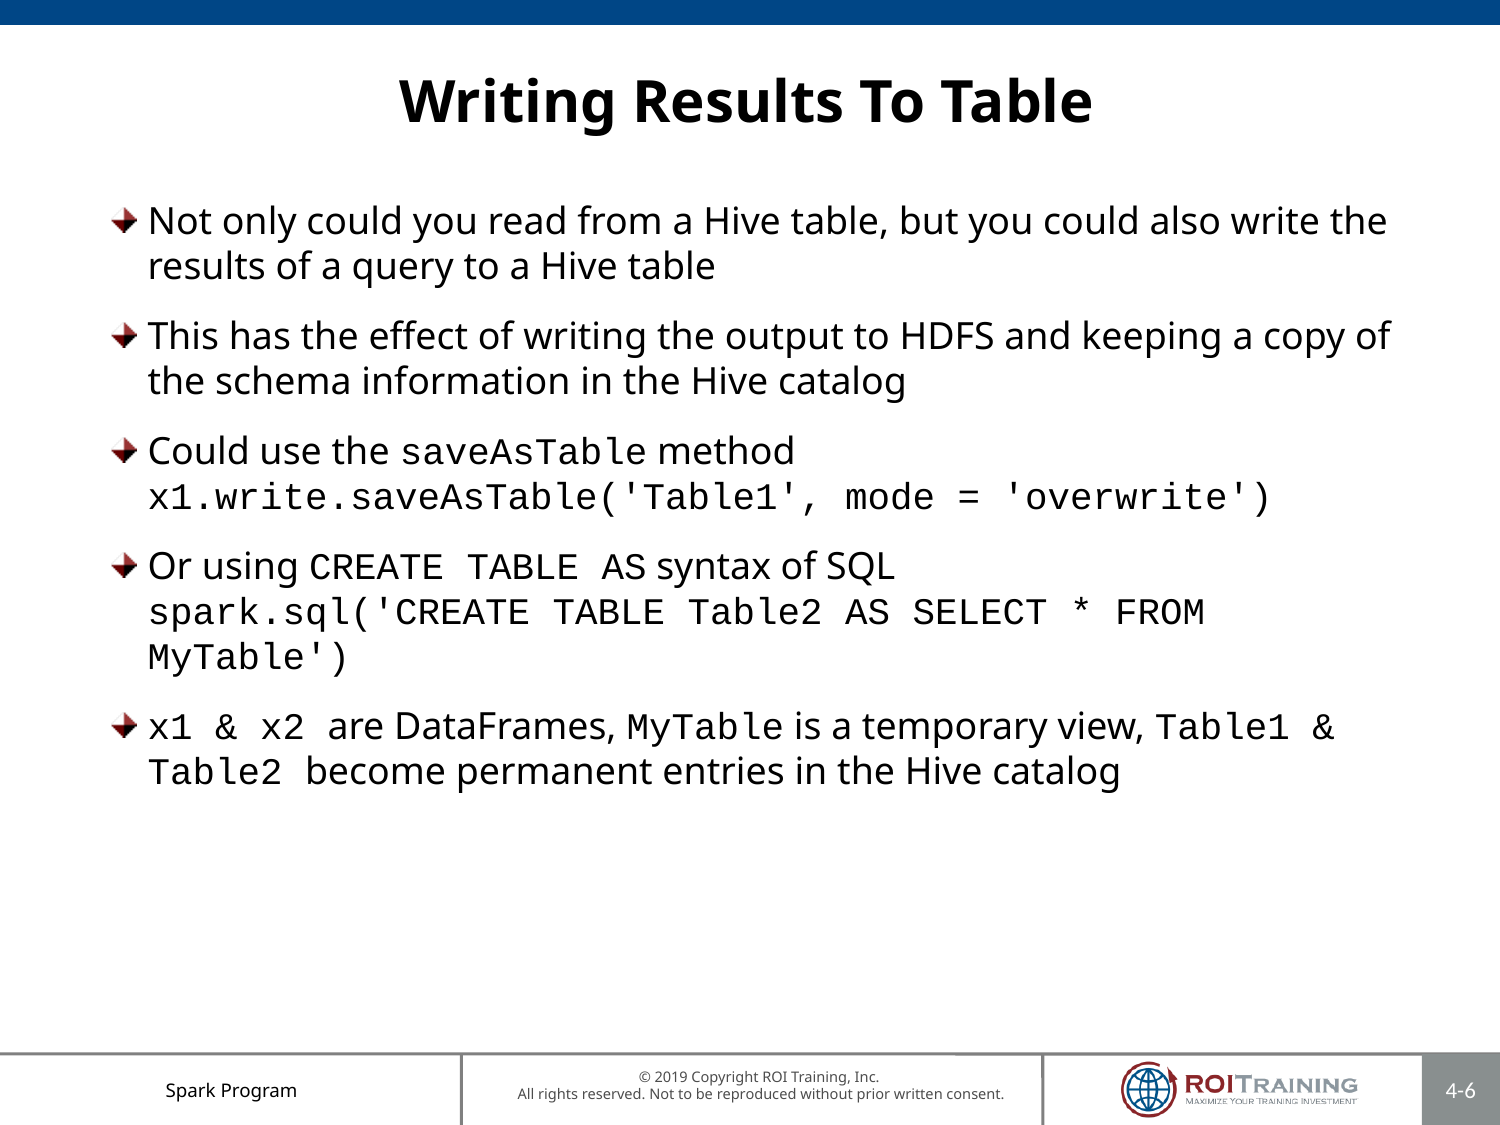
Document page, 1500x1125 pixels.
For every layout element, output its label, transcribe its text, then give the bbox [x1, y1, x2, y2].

picture [110, 321, 137, 348]
picture [110, 436, 137, 463]
picture [1113, 1060, 1362, 1118]
list Not only could you read from a Hive table, but you could also write the results of a query to a Hive table This has the effect of writing the output to HDFS and keeping a copy of the schema information in the Hive catalog Could use the saveAsTable method x1.write.saveAsTable('Table1', mode = 'overwrite') Or using CREATE TABLE AS syntax of SQL spark.sql('CREATE TABLE Table2 AS SELECT * FROM MyTable') x1 & x2 are DataFrames, MyTable is a temporary view, Table1 & Table2 become permanent entries in the Hive catalog [95, 189, 1411, 1022]
picture [110, 206, 137, 233]
picture [110, 551, 137, 578]
title Writing Results To Table [172, 47, 1322, 151]
picture [110, 711, 137, 738]
